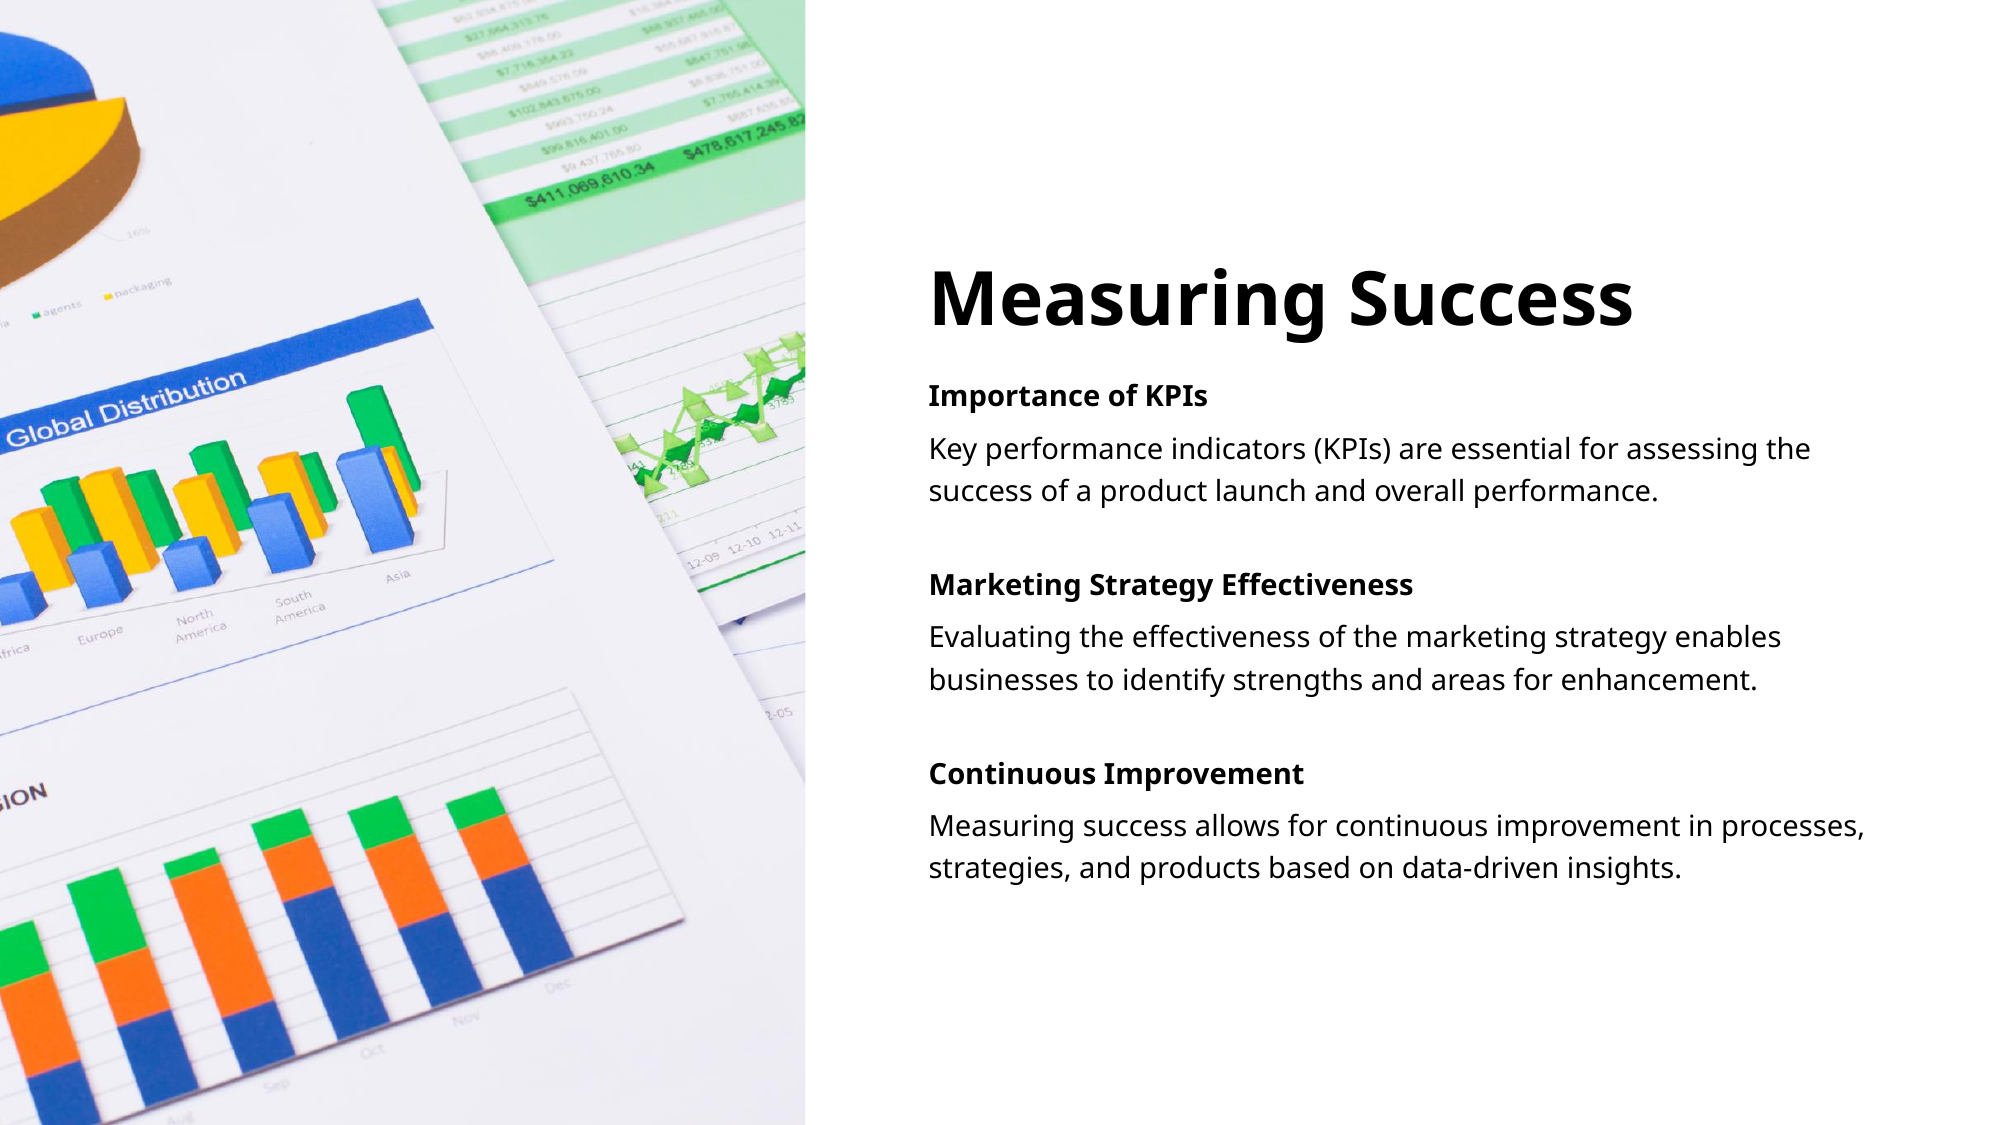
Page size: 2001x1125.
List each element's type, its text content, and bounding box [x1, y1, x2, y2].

list Importance of KPIs Key performance indicators (KPIs) are essential for assessing the success of a product launch and overall performance. Marketing Strategy Effectiveness Evaluating the effectiveness of the marketing strategy enables businesses to identify strengths and areas for enhancement. Continuous Improvement Measuring success allows for continuous improvement in processes, strategies, and products based on data-driven insights. [913, 363, 1884, 1035]
text_box [806, 0, 2000, 1125]
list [0, 0, 806, 1125]
title Measuring Success [913, 98, 1884, 350]
